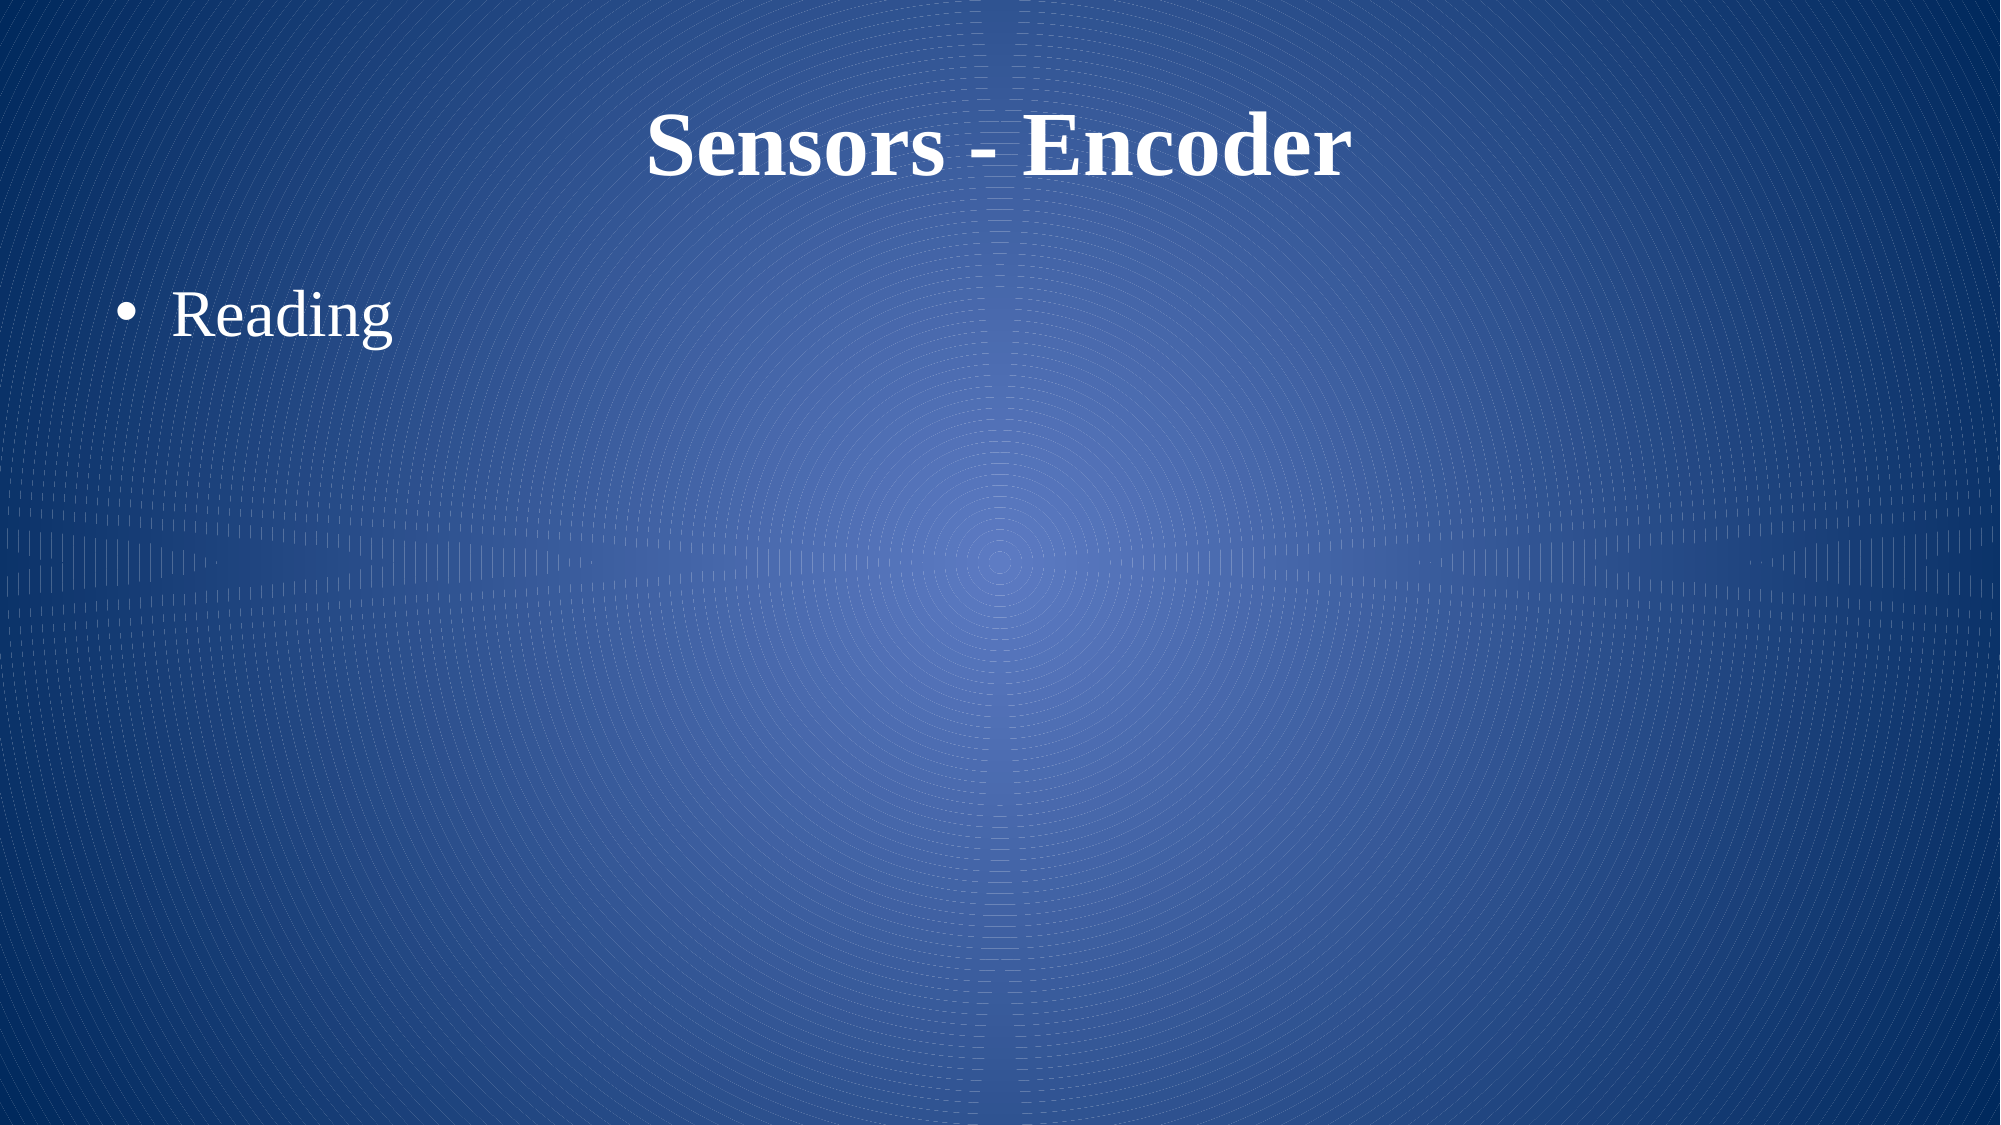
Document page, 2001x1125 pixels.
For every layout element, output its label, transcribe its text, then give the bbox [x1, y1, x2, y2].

list Reading [99, 262, 1900, 1005]
title Sensors - Encoder [99, 45, 1900, 233]
